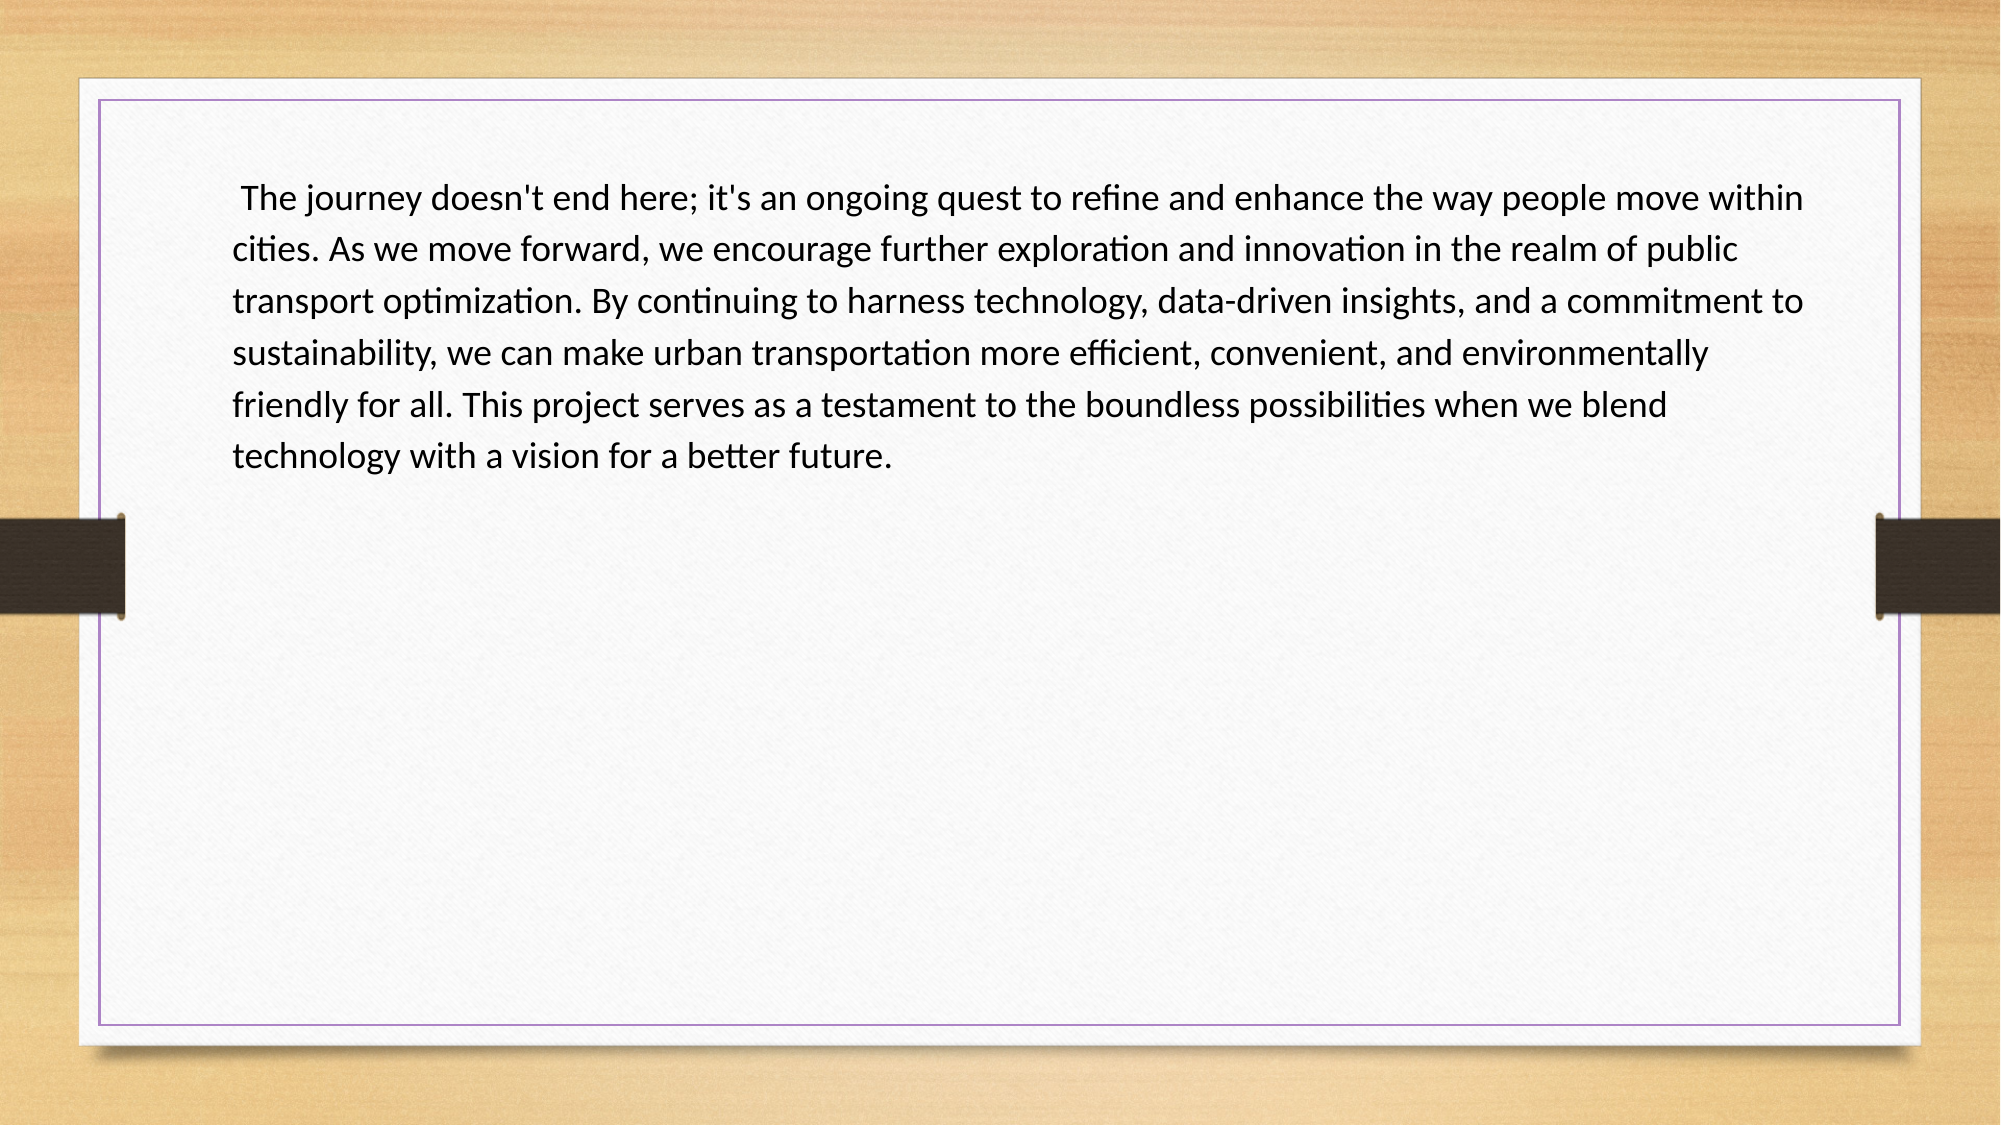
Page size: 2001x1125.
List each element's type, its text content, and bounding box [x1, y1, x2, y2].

picture [0, 0, 2001, 1125]
text_box The journey doesn't end here; it's an ongoing quest to refine and enhance the way people move within cities. As we move forward, we encourage further exploration and innovation in the realm of public transport optimization. By continuing to harness technology, data-driven insights, and a commitment to sustainability, we can make urban transportation more efficient, convenient, and environmentally friendly for all. This project serves as a testament to the boundless possibilities when we blend technology with a vision for a better future. [67, 158, 1822, 484]
